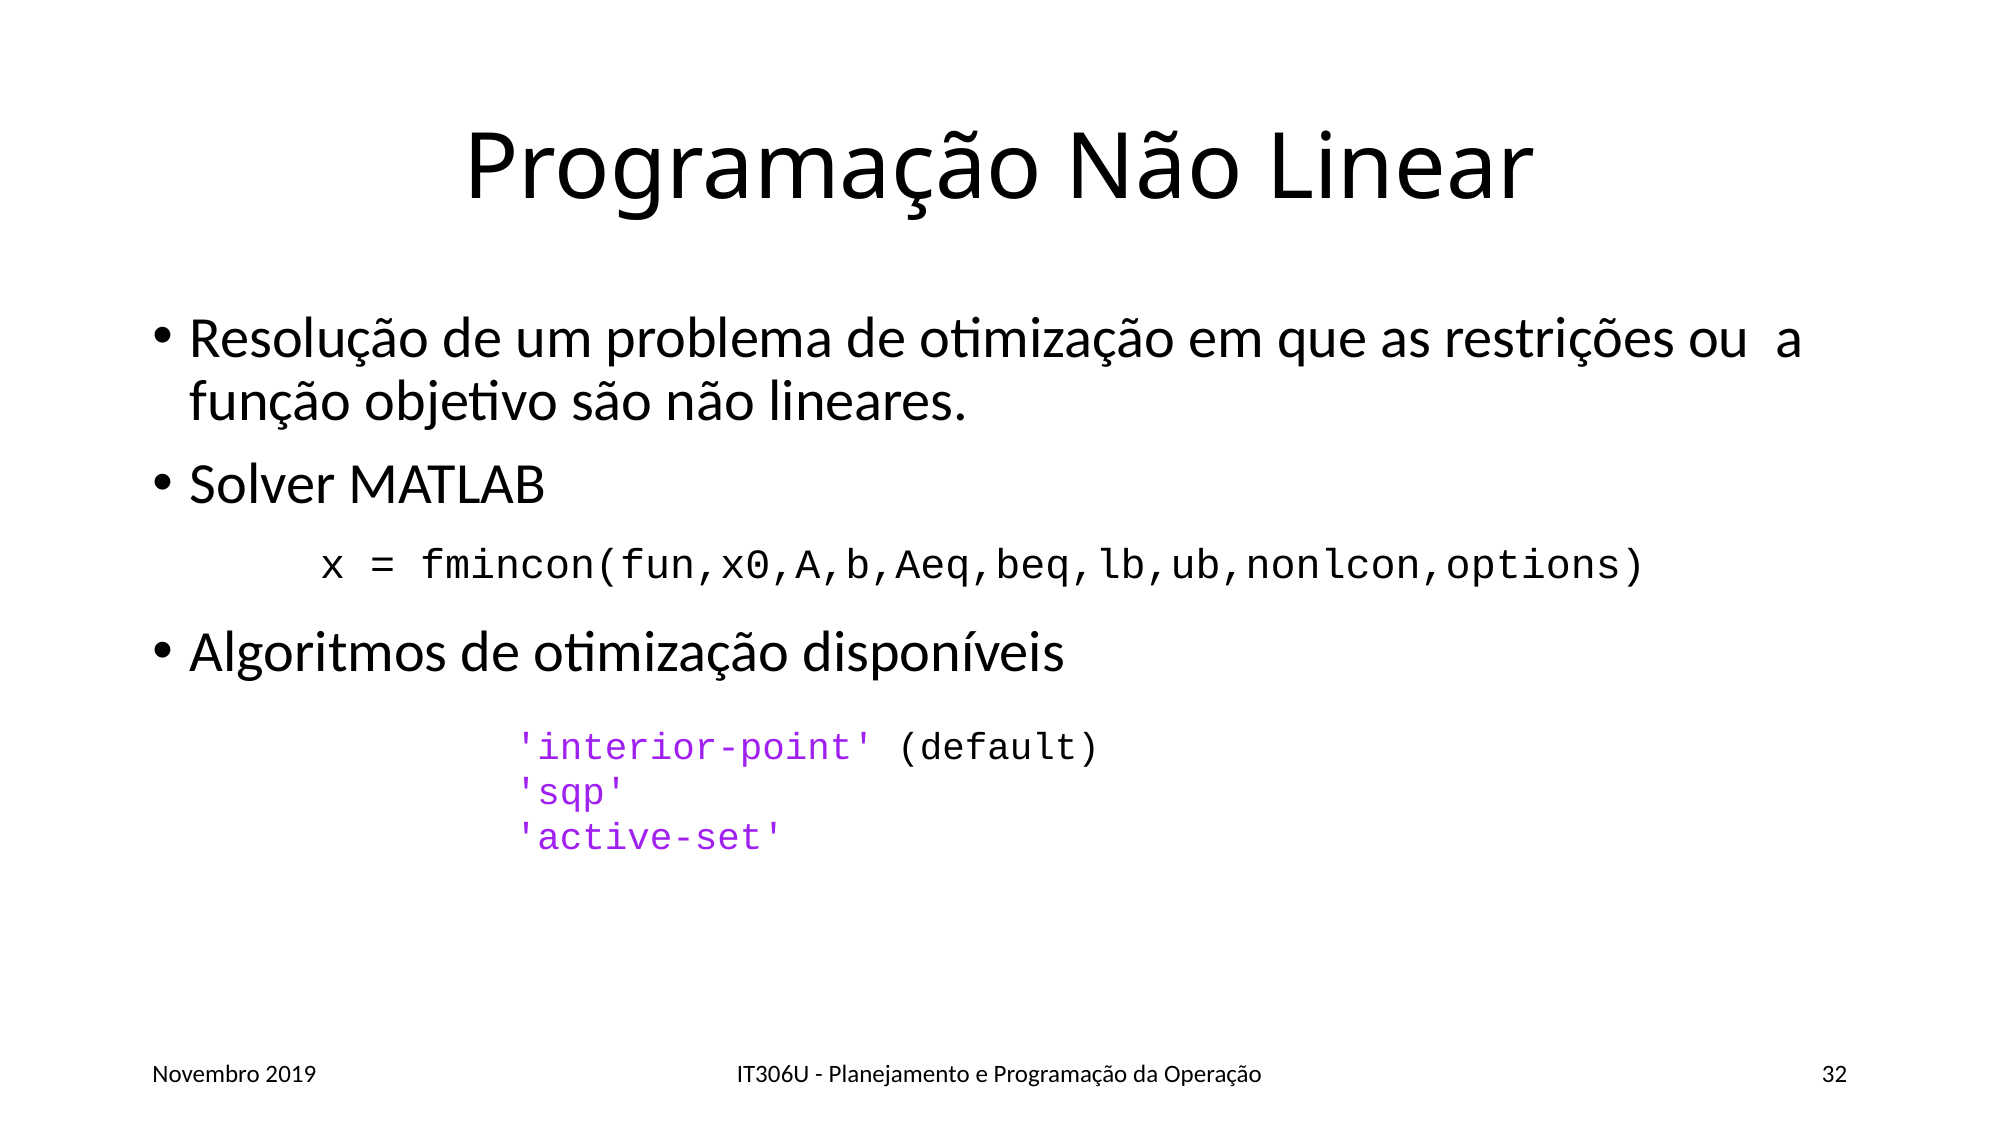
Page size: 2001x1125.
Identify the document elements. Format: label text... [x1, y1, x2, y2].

list Resolução de um problema de otimização em que as restrições ou a função objetivo são não lineares. Solver MATLAB Algoritmos de otimização disponíveis [137, 299, 1863, 1014]
slide_number 32 [1412, 1042, 1863, 1103]
footer IT306U - Planejamento e Programação da Operação [662, 1042, 1338, 1103]
slide_number Novembro 2019 [137, 1042, 588, 1103]
text_box x = fmincon(fun,x0,A,b,Aeq,beq,lb,ub,nonlcon,options) [305, 529, 1695, 595]
title Programação Não Linear [137, 59, 1863, 278]
text_box 'interior-point' (default) 'sqp' 'active-set' [500, 714, 1500, 865]
